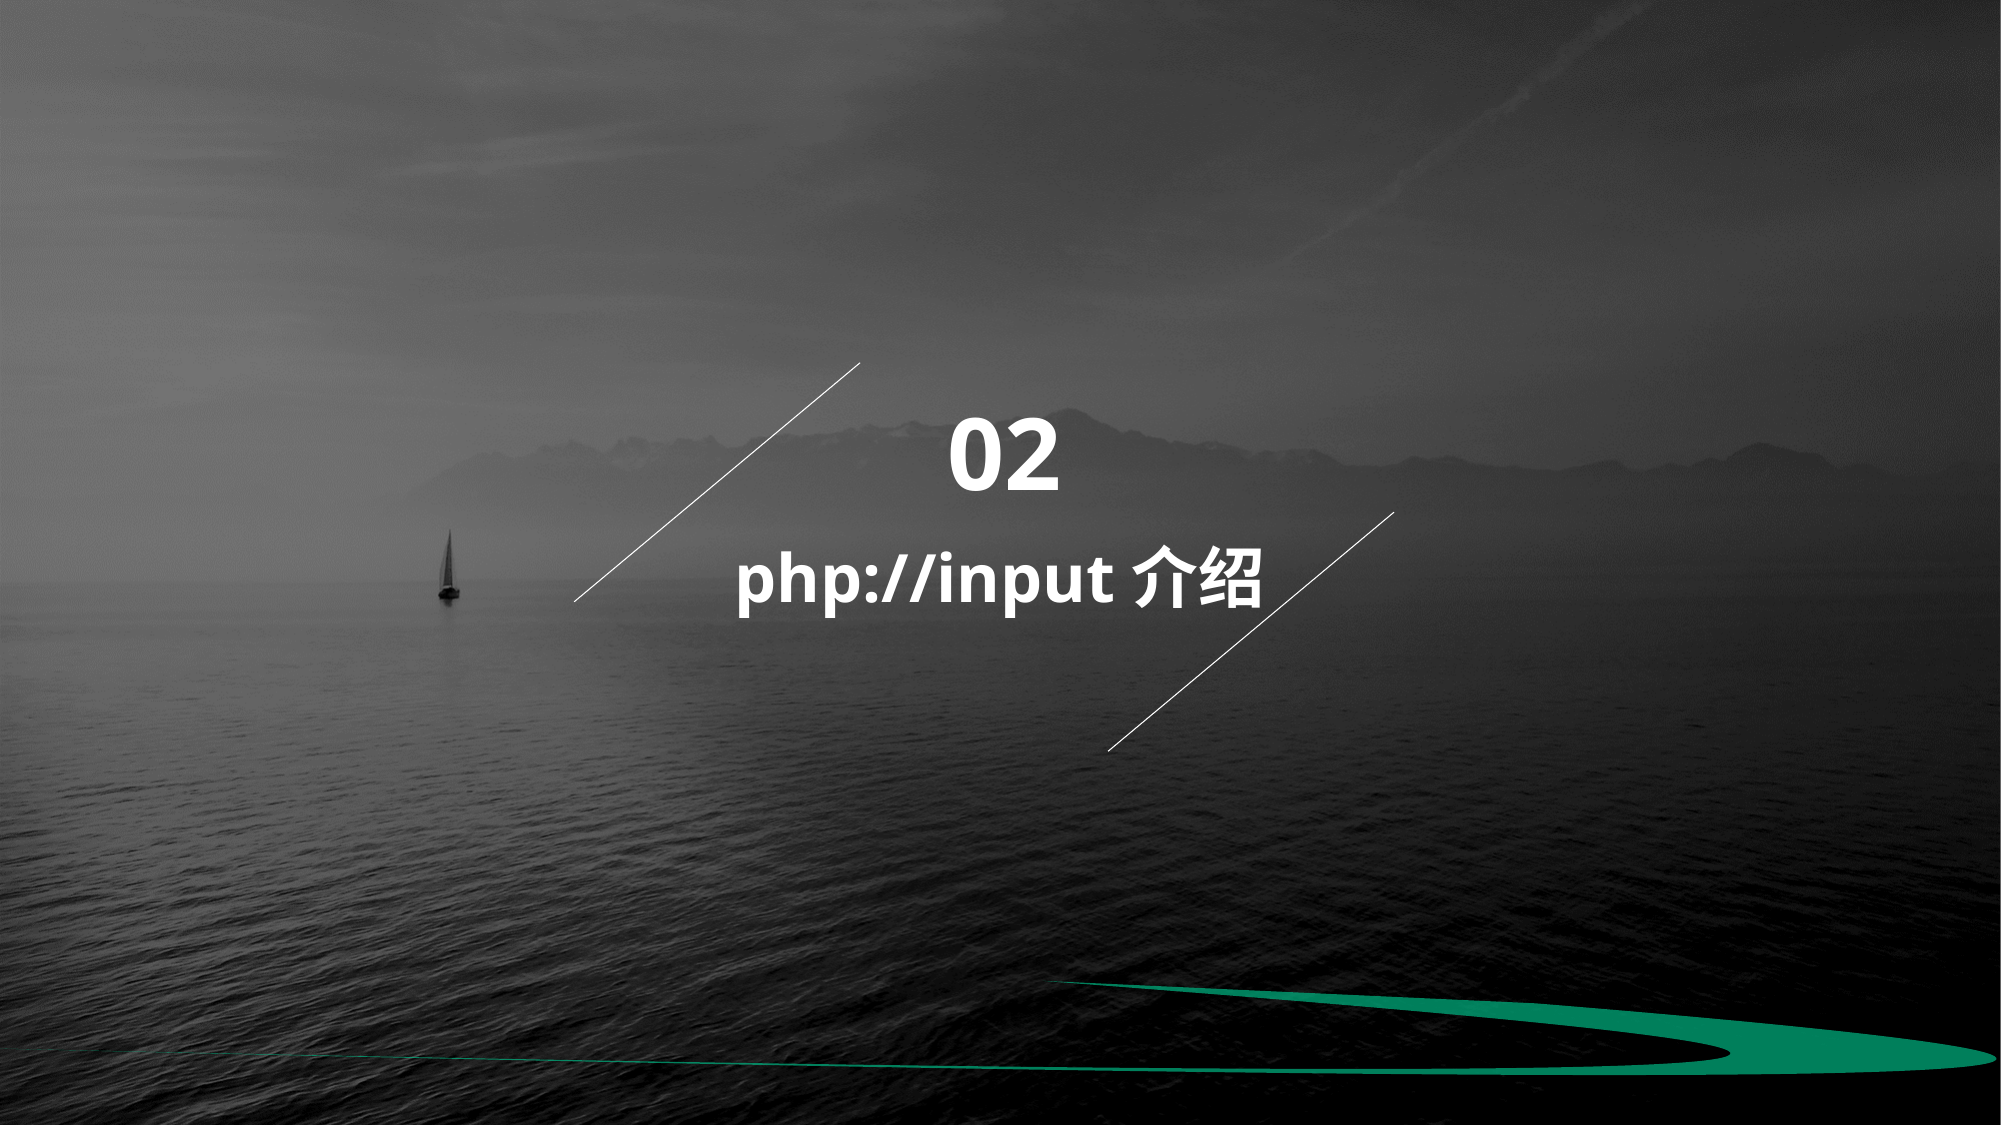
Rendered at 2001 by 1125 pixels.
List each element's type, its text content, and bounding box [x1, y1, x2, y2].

text_box 02 [932, 382, 1108, 518]
picture [0, 0, 2001, 1125]
title php://input介绍 [616, 518, 1384, 633]
